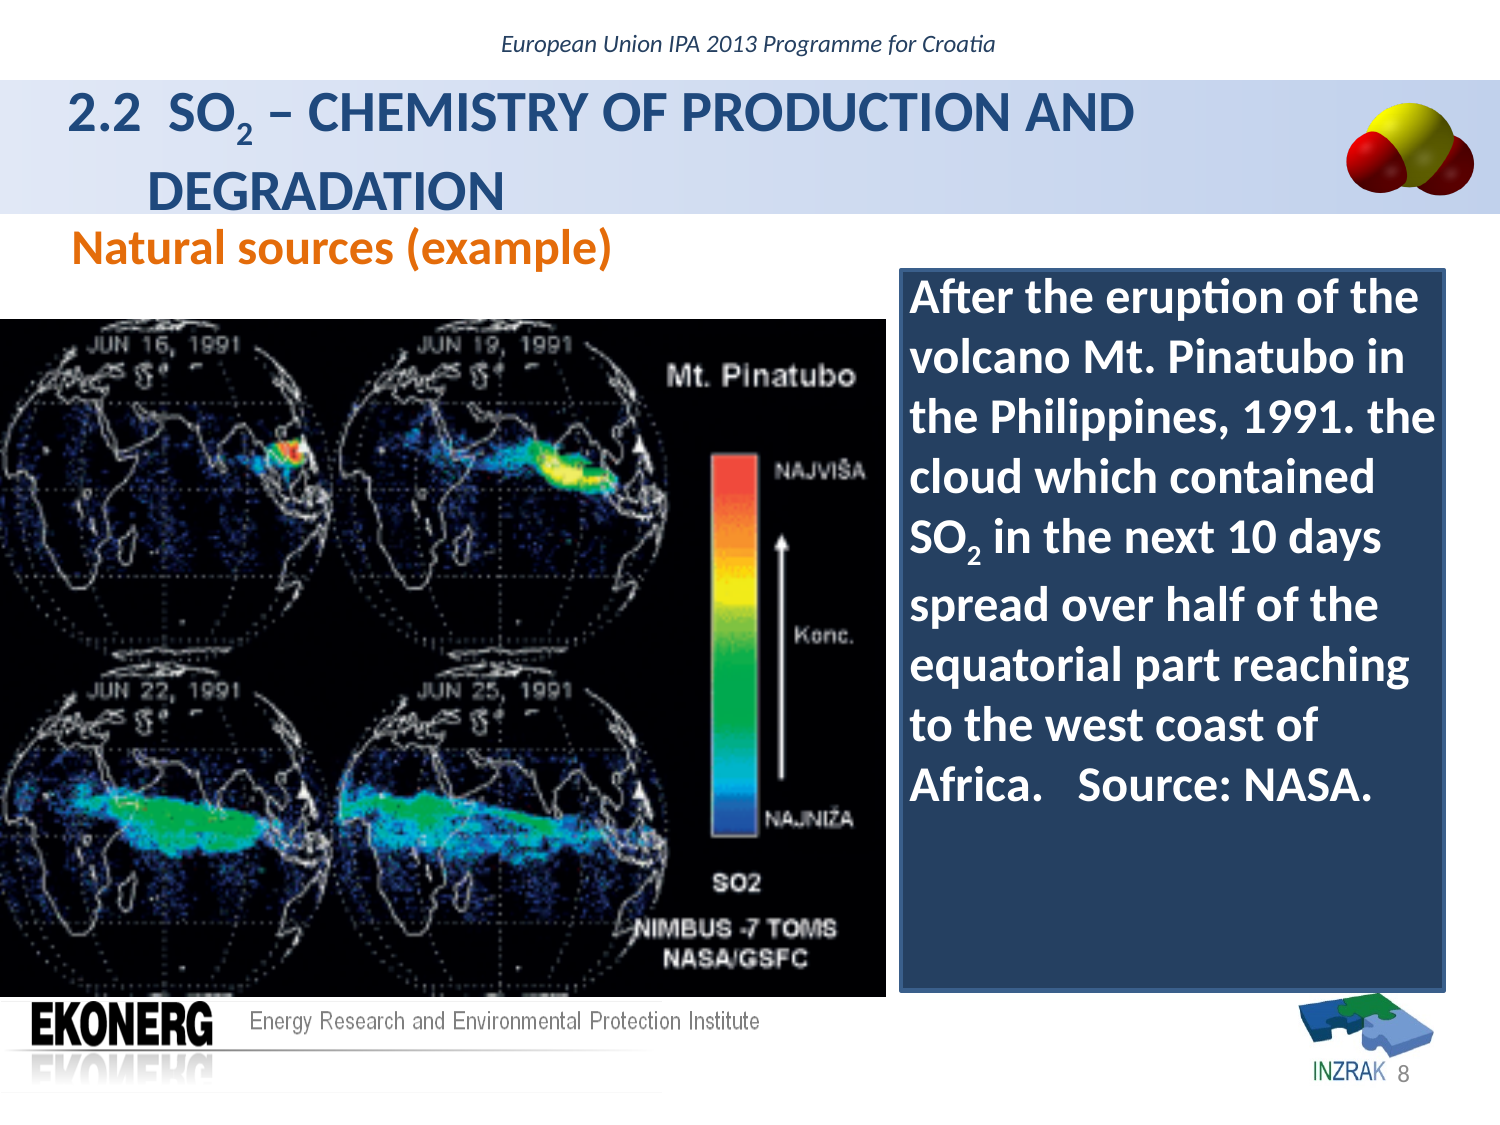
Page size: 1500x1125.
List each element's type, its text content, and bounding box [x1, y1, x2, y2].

text_box After the eruption of the volcano Mt. Pinatubo in the Philippines, 1991. the cloud which contained SO2 in the next 10 days spread over half of the equatorial part reaching to the west coast of Africa. Source: NASA. [894, 255, 1456, 819]
picture [0, 319, 887, 1095]
picture [1298, 992, 1434, 1088]
title 2.2 SO2 – CHEMISTRY OF PRODUCTION AND DEGRADATION [0, 80, 1500, 214]
text_box Natural sources (example) [56, 214, 1356, 283]
slide_number 8 [1074, 1042, 1425, 1103]
picture [1340, 97, 1480, 201]
text_box [899, 819, 1446, 993]
text_box European Union IPA 2013 Programme for Croatia [0, 23, 1498, 71]
